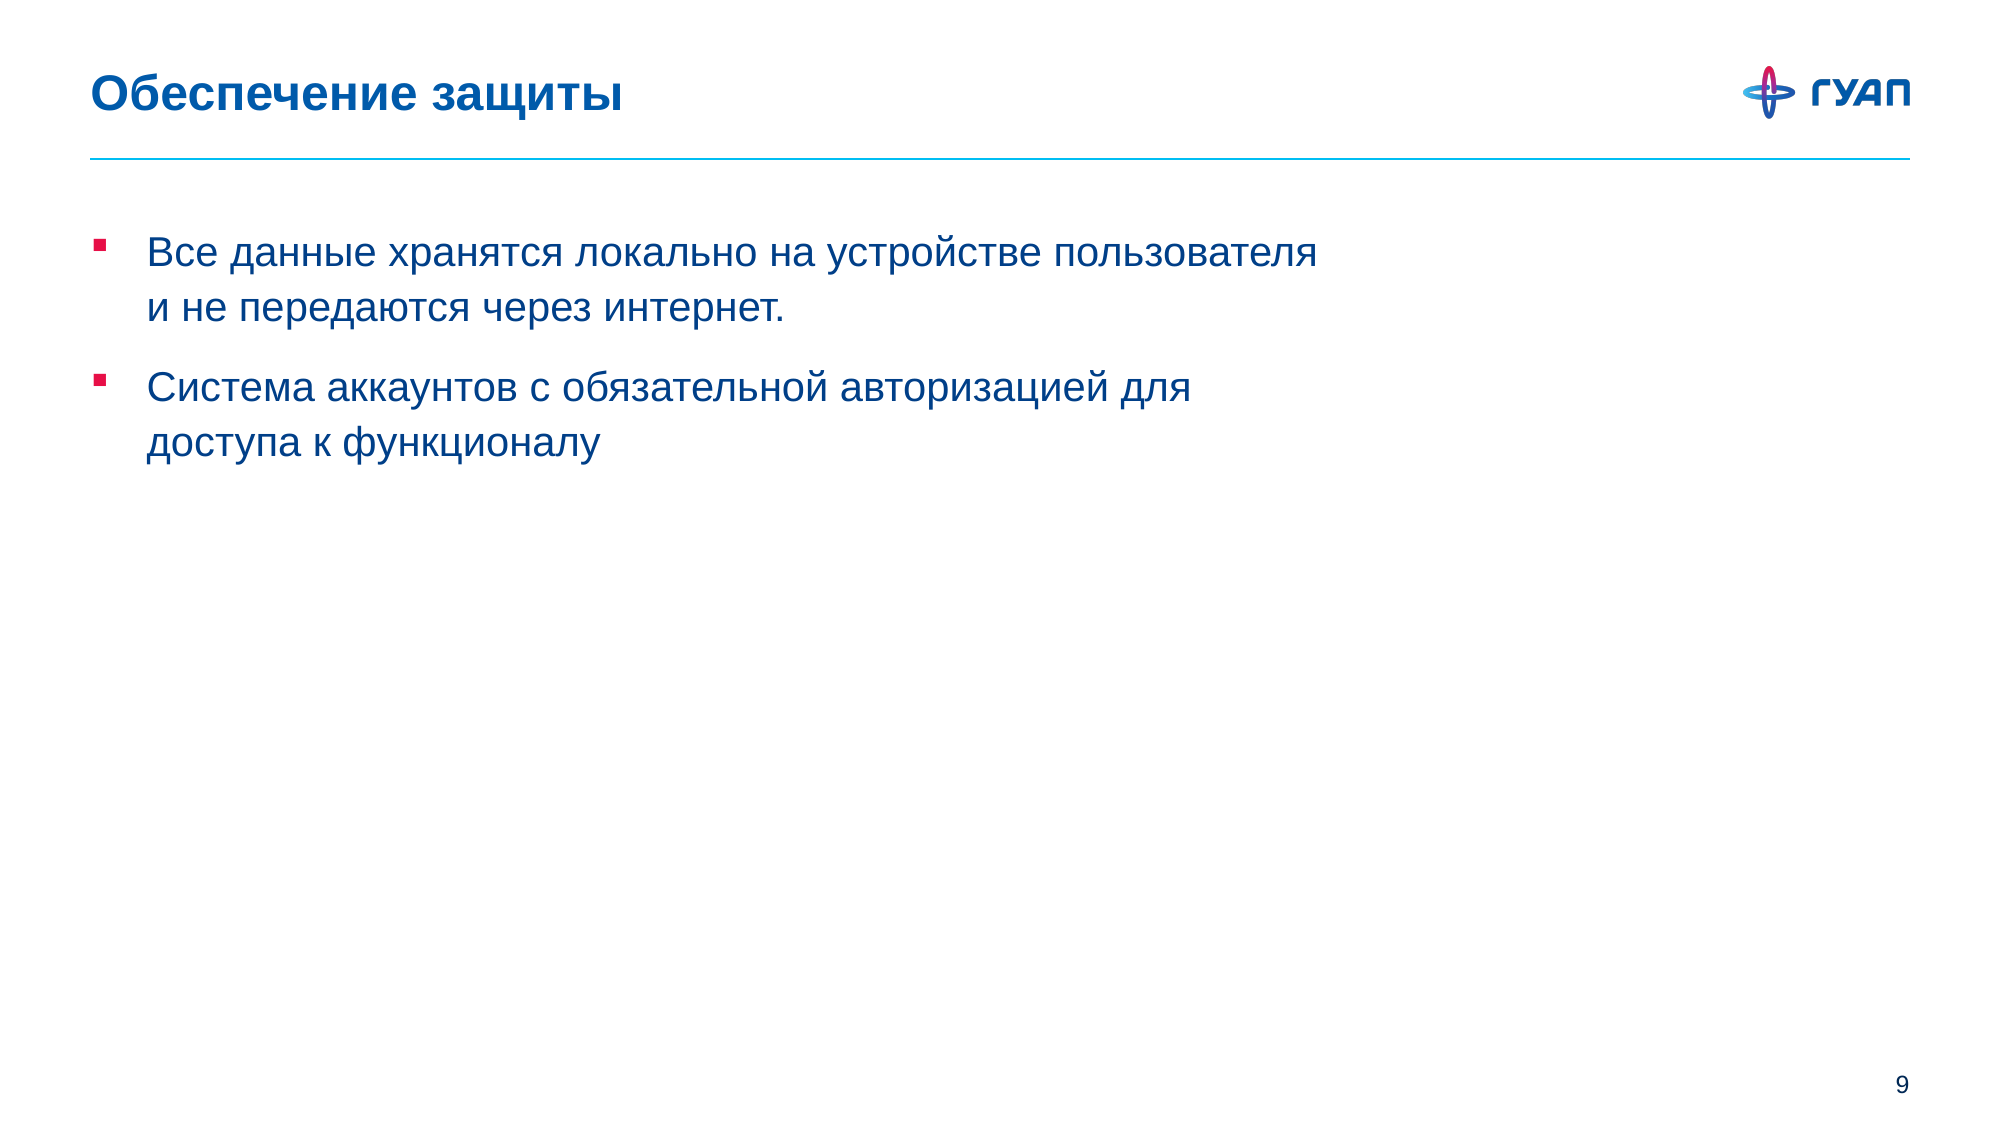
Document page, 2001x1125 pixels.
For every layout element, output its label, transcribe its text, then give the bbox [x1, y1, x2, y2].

list Все данные хранятся локально на устройстве пользователя и не передаются через интернет. Система аккаунтов с обязательной авторизацией для доступа к функционалу [90, 220, 1319, 1047]
title Обеспечение защиты [90, 66, 1667, 122]
picture [1743, 66, 1910, 119]
